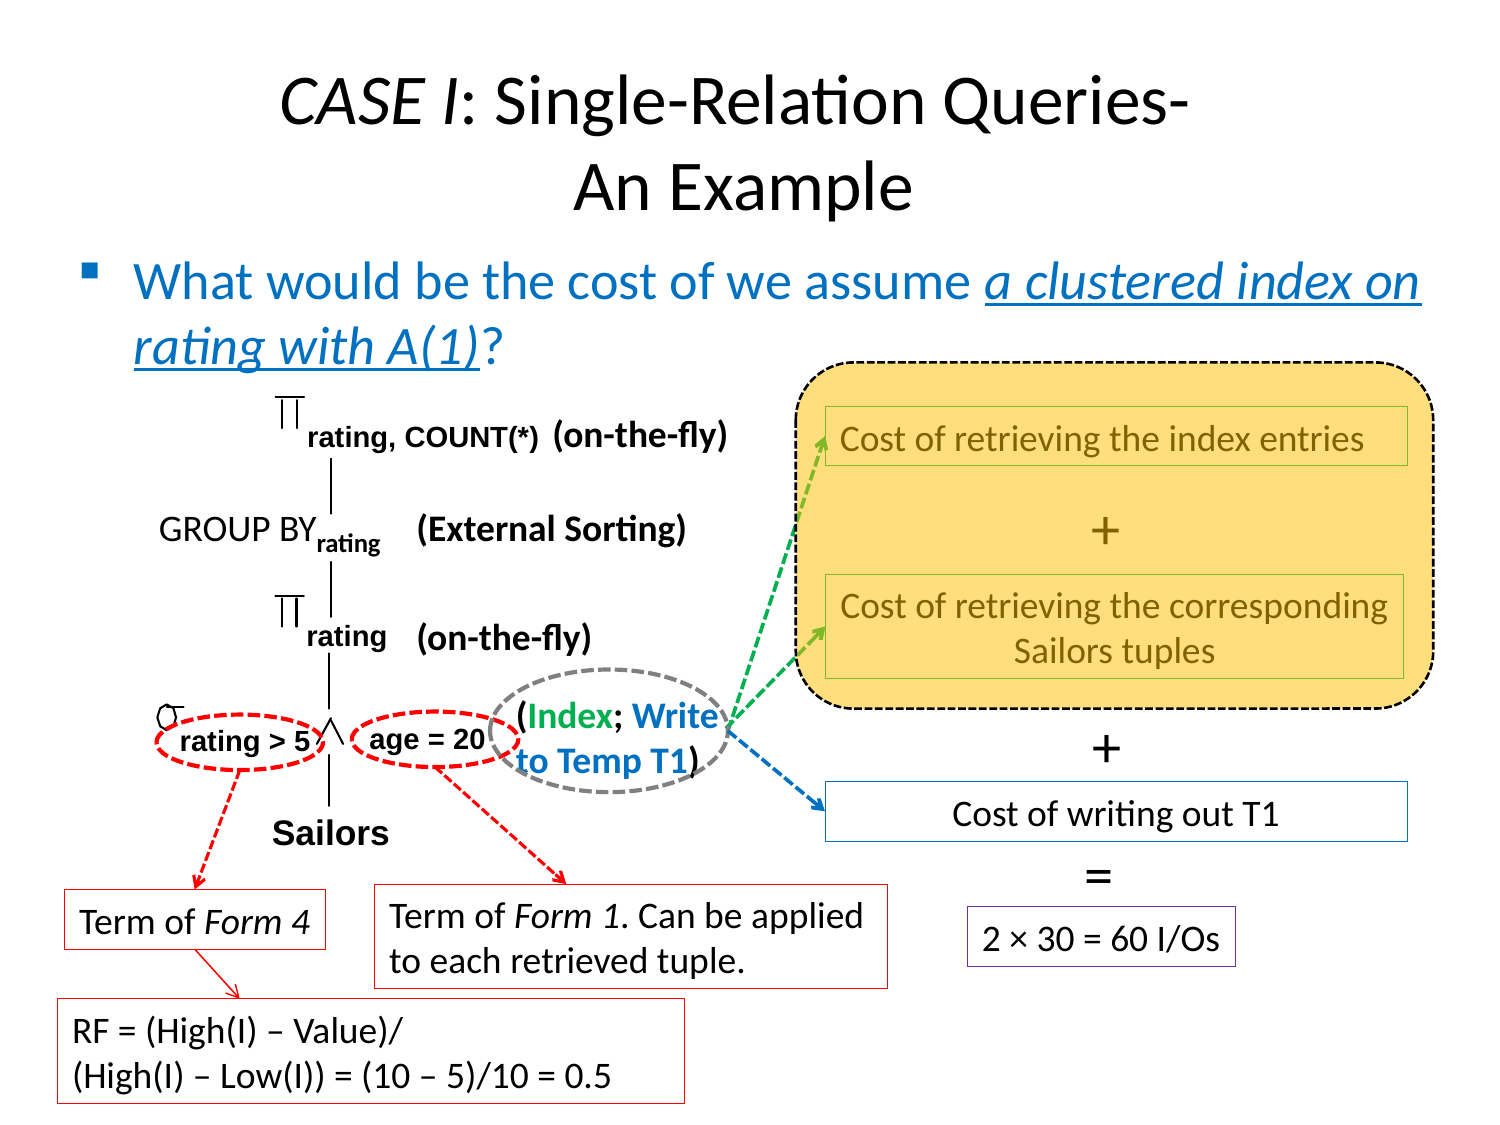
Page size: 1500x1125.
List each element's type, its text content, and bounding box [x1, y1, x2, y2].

title CASE I: Single-Relation Queries- An Example [12, 45, 1475, 233]
text_box Cost of writing out T1 [825, 781, 1408, 842]
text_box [727, 730, 826, 812]
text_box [194, 949, 240, 1000]
text_box 2 × 30 = 60 I/Os [967, 906, 1236, 967]
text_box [725, 626, 823, 729]
text_box RF = (High(I) – Value)/ (High(I) – Low(I)) = (10 – 5)/10 = 0.5 [57, 998, 685, 1104]
text_box + [1077, 701, 1137, 787]
text_box Term of Form 1. Can be applied to each retrieved tuple. [374, 884, 888, 989]
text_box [137, 397, 746, 861]
list What would be the cost of we assume a clustered index on rating with A(1)? [62, 237, 1480, 1075]
text_box Term of Form 4 [64, 889, 326, 950]
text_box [434, 766, 567, 885]
text_box [793, 360, 1436, 711]
text_box = [1070, 829, 1143, 915]
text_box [194, 769, 240, 890]
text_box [727, 436, 826, 629]
